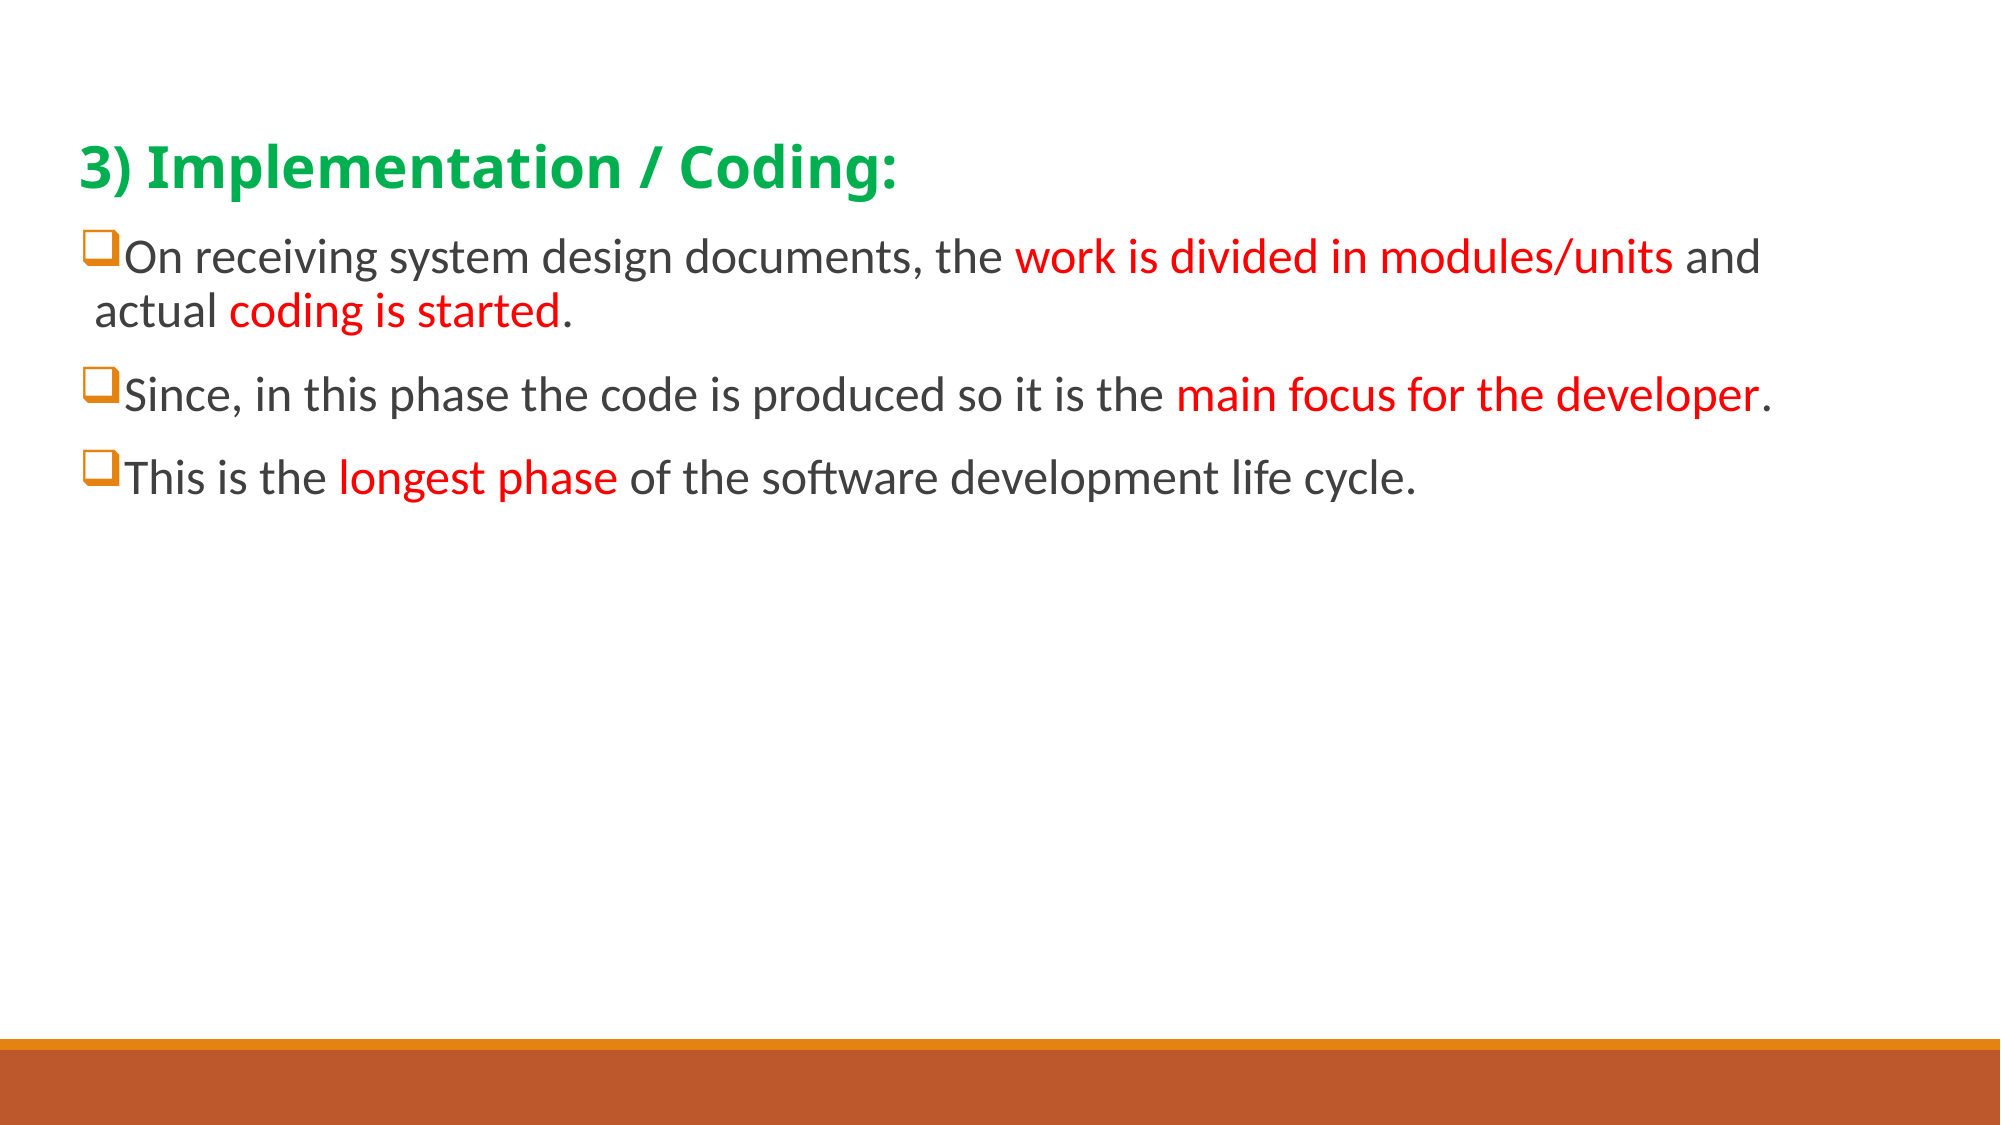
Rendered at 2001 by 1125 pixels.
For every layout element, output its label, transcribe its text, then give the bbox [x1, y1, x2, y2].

subtitle 3) Implementation / Coding: On receiving system design documents, the work is divided in modules/units and actual coding is started. Since, in this phase the code is produced so it is the main focus for the developer. This is the longest phase of the software development life cycle. [79, 131, 1861, 986]
